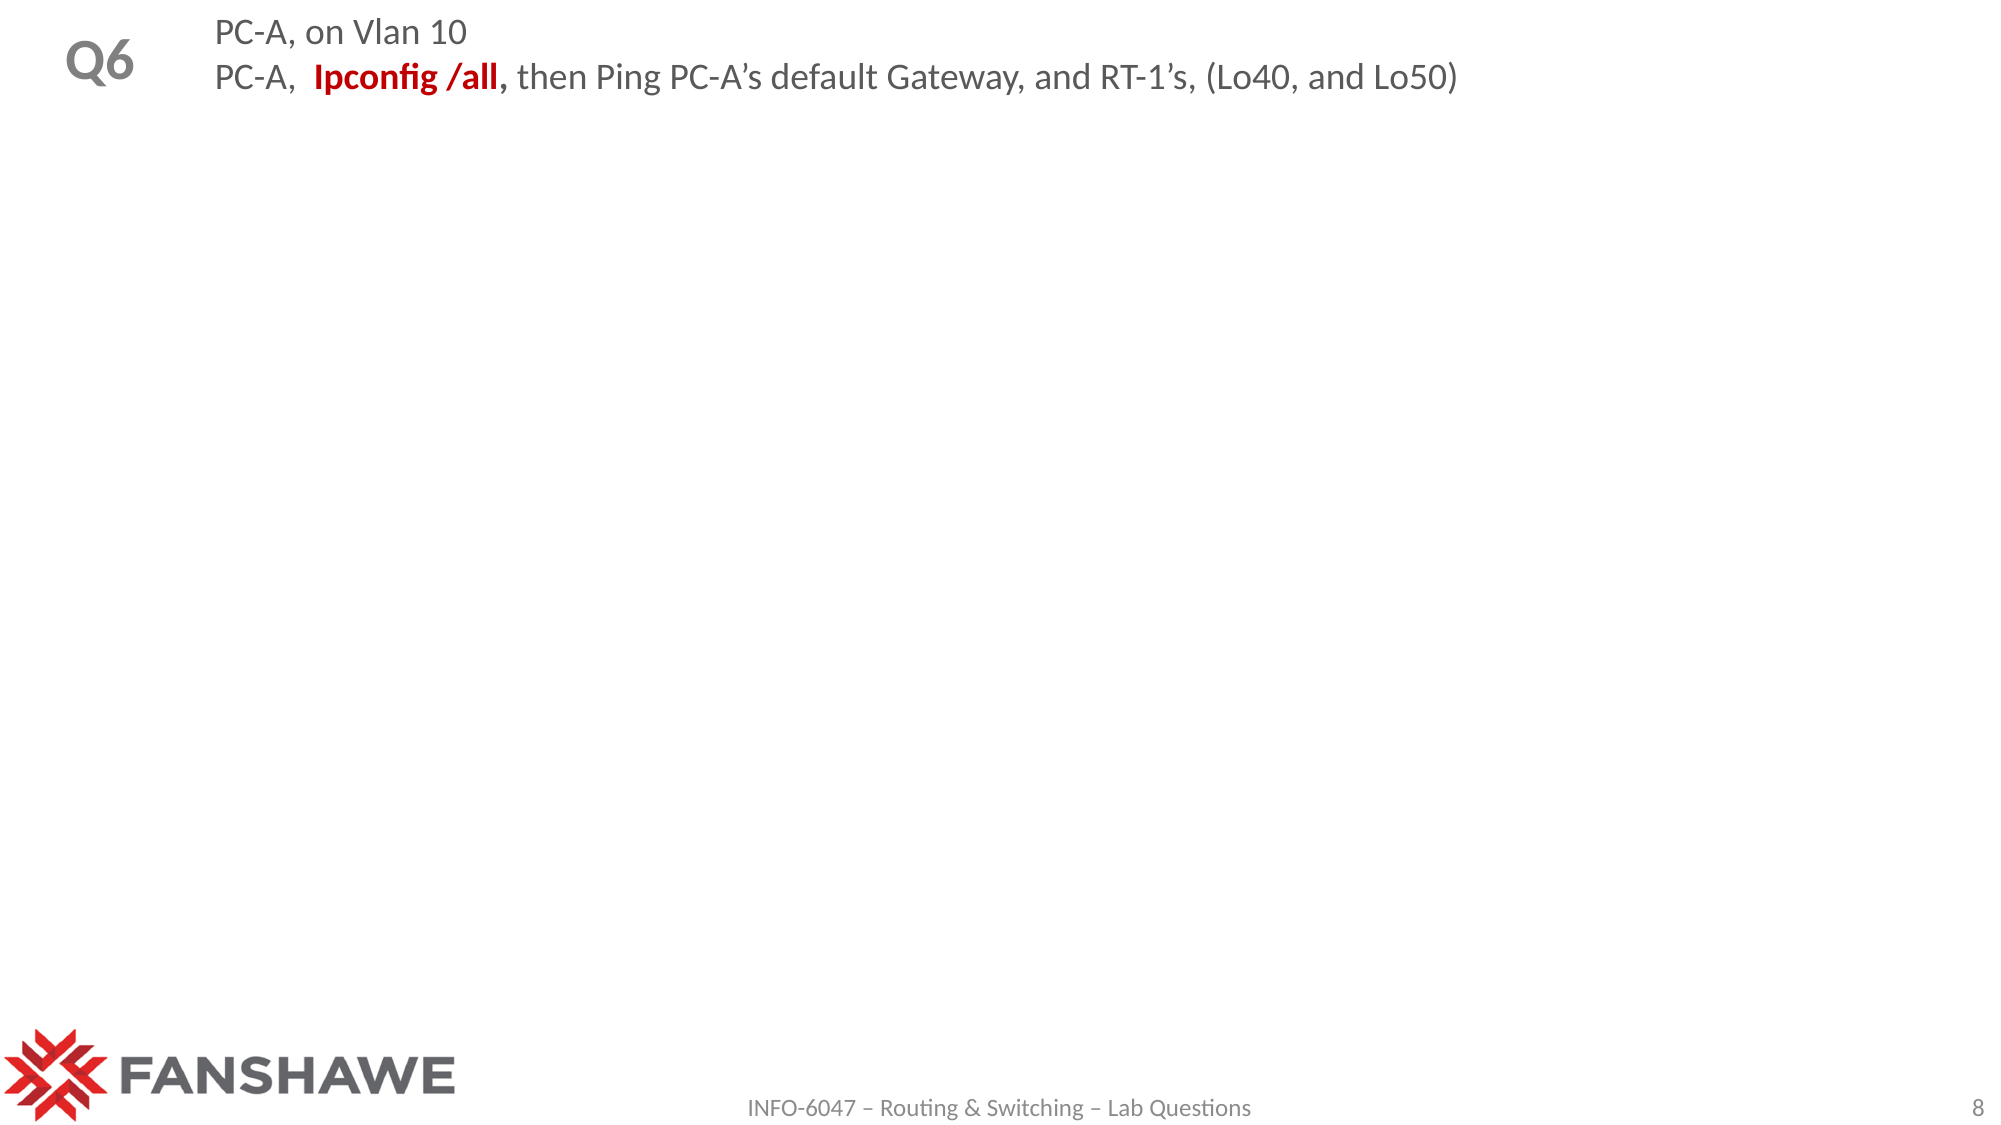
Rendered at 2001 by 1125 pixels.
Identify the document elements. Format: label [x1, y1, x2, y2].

picture [0, 1024, 467, 1125]
